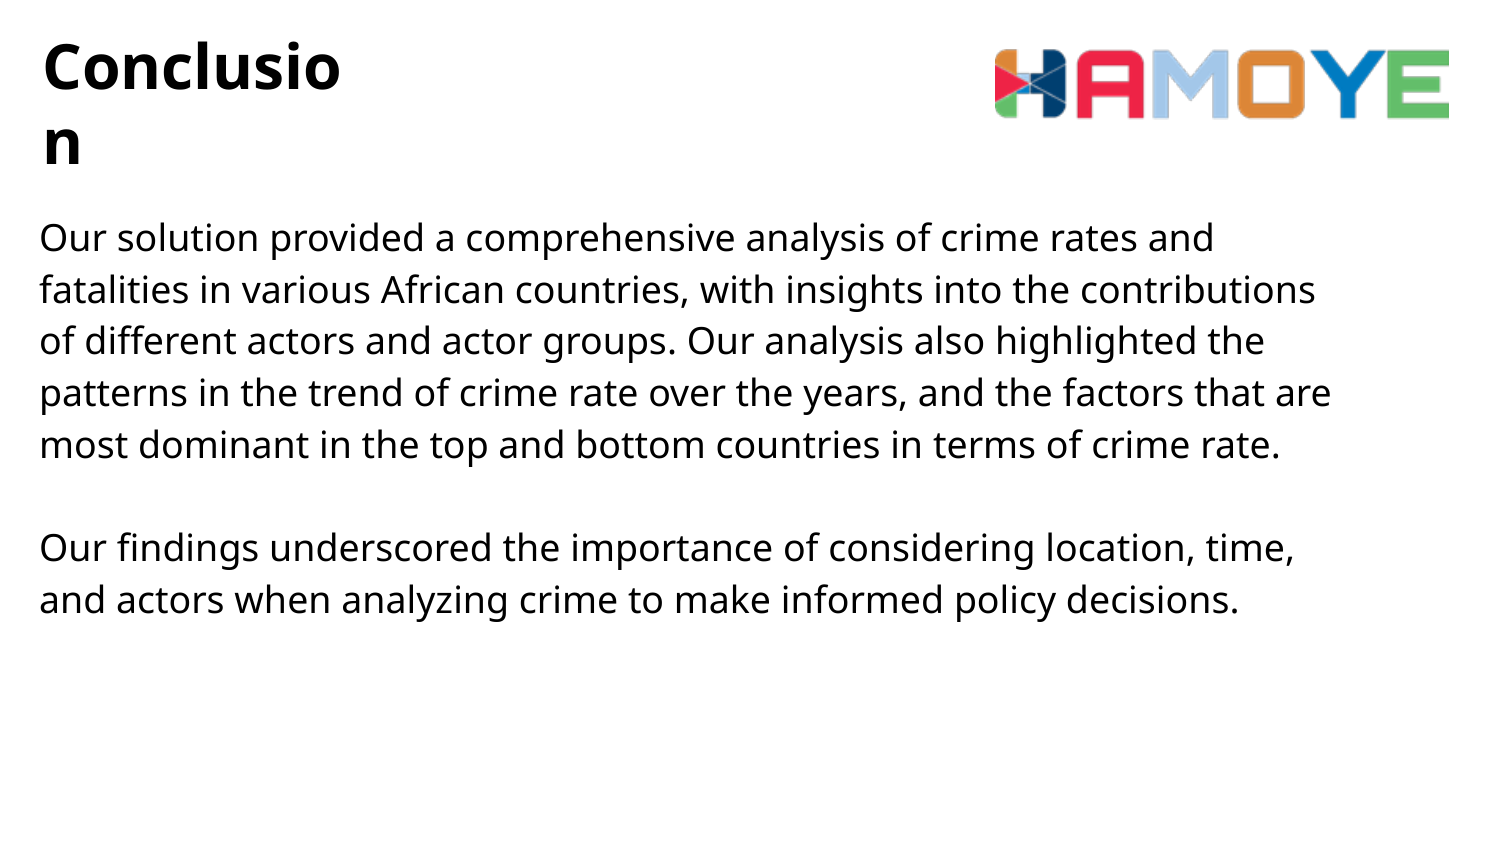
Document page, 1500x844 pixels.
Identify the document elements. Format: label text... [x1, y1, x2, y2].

title Conclusion [27, 100, 381, 193]
text_box Our solution provided a comprehensive analysis of crime rates and fatalities in various African countries, with insights into the contributions of different actors and actor groups. Our analysis also highlighted the patterns in the trend of crime rate over the years, and the factors that are most dominant in the top and bottom countries in terms of crime rate. Our findings underscored the importance of considering location, time, and actors when analyzing crime to make informed policy decisions. [39, 192, 1336, 802]
picture [995, 48, 1450, 123]
